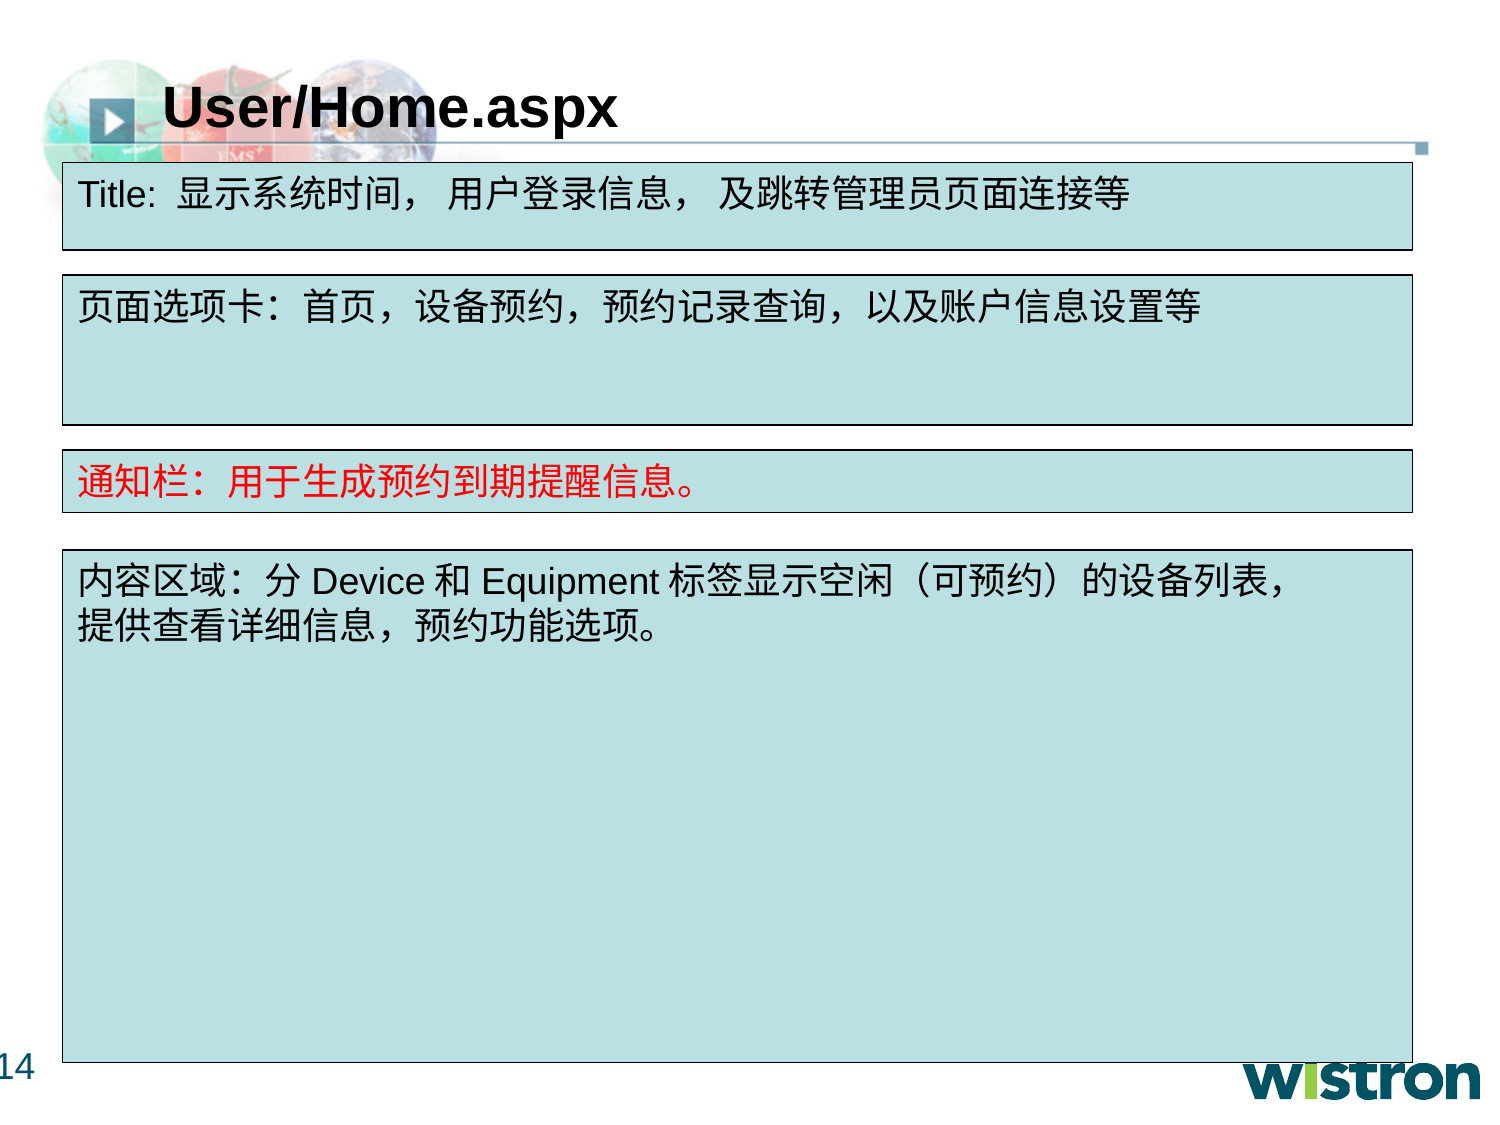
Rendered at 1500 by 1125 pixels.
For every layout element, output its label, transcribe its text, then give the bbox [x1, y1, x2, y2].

text_box 通知栏：用于生成预约到期提醒信息。 [62, 449, 1413, 513]
text_box Title: 显示系统时间， 用户登录信息， 及跳转管理员页面连接等 [62, 162, 1413, 250]
text_box 页面选项卡：首页，设备预约，预约记录查询，以及账户信息设置等 [62, 274, 1413, 425]
title User/Home.aspx [147, 35, 1415, 173]
picture [0, 7, 1500, 253]
text_box 内容区域：分Device和Equipment标签显示空闲（可预约）的设备列表， 提供查看详细信息，预约功能选项。 [62, 549, 1413, 1063]
